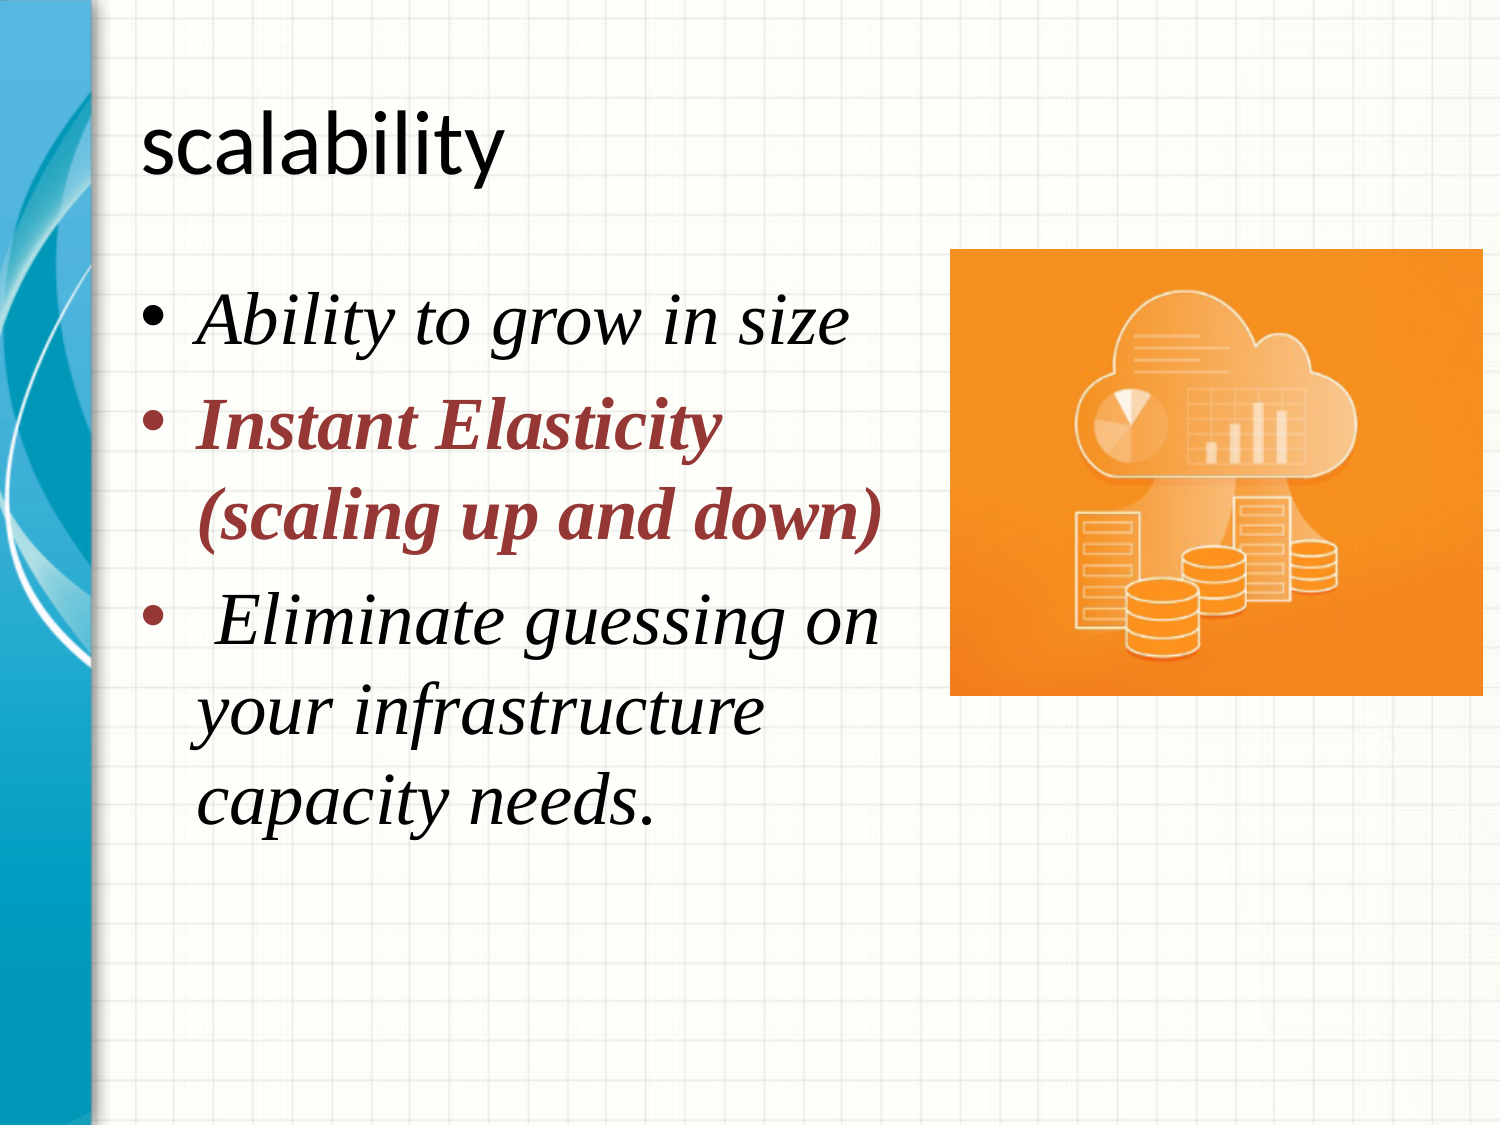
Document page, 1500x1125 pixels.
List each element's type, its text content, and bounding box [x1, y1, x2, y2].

picture [0, 0, 1500, 1125]
list Ability to grow in size Instant Elasticity (scaling up and down) Eliminate guessing on your infrastructure capacity needs. [125, 261, 963, 967]
title scalability [125, 44, 1450, 232]
